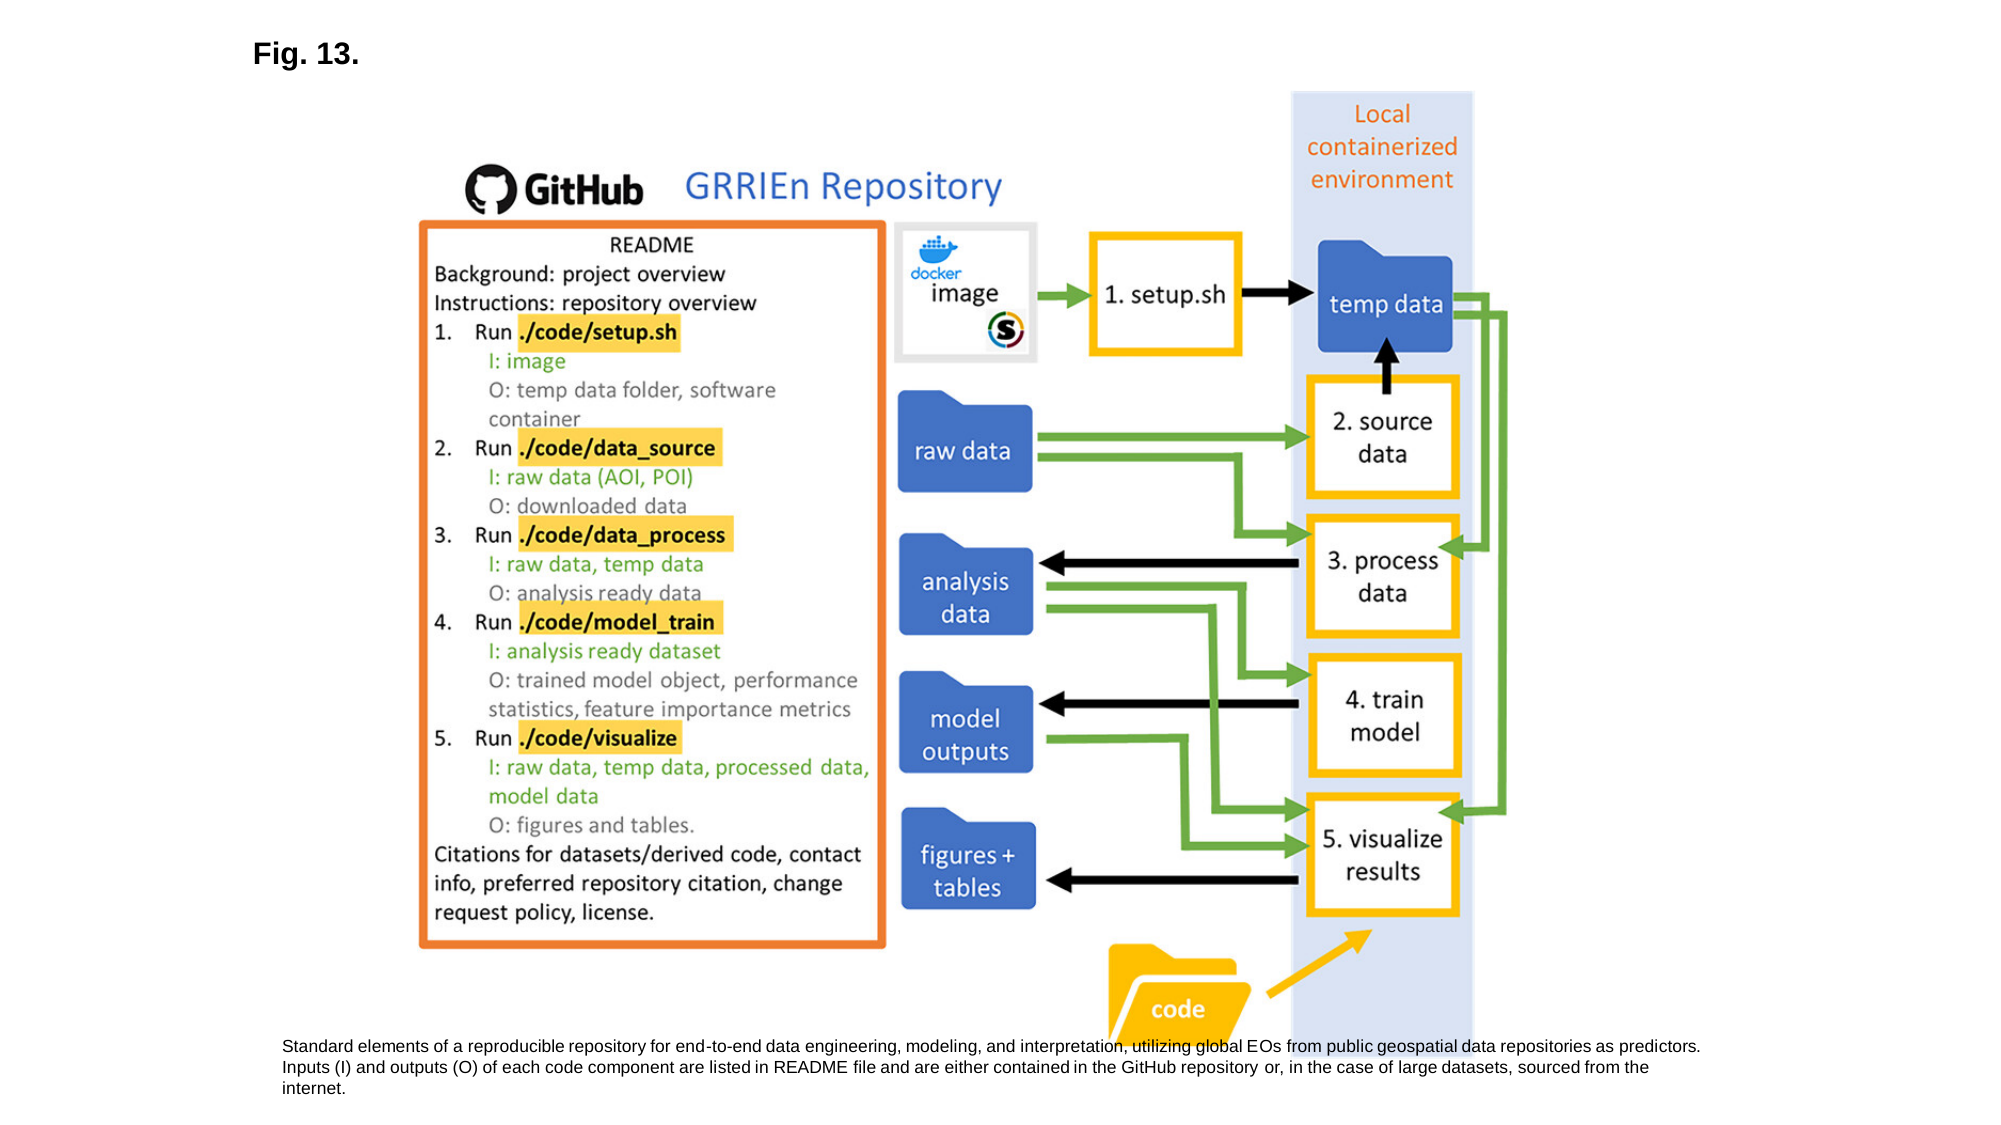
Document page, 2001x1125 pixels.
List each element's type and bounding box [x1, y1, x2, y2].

text_box [212, 0, 1713, 1125]
